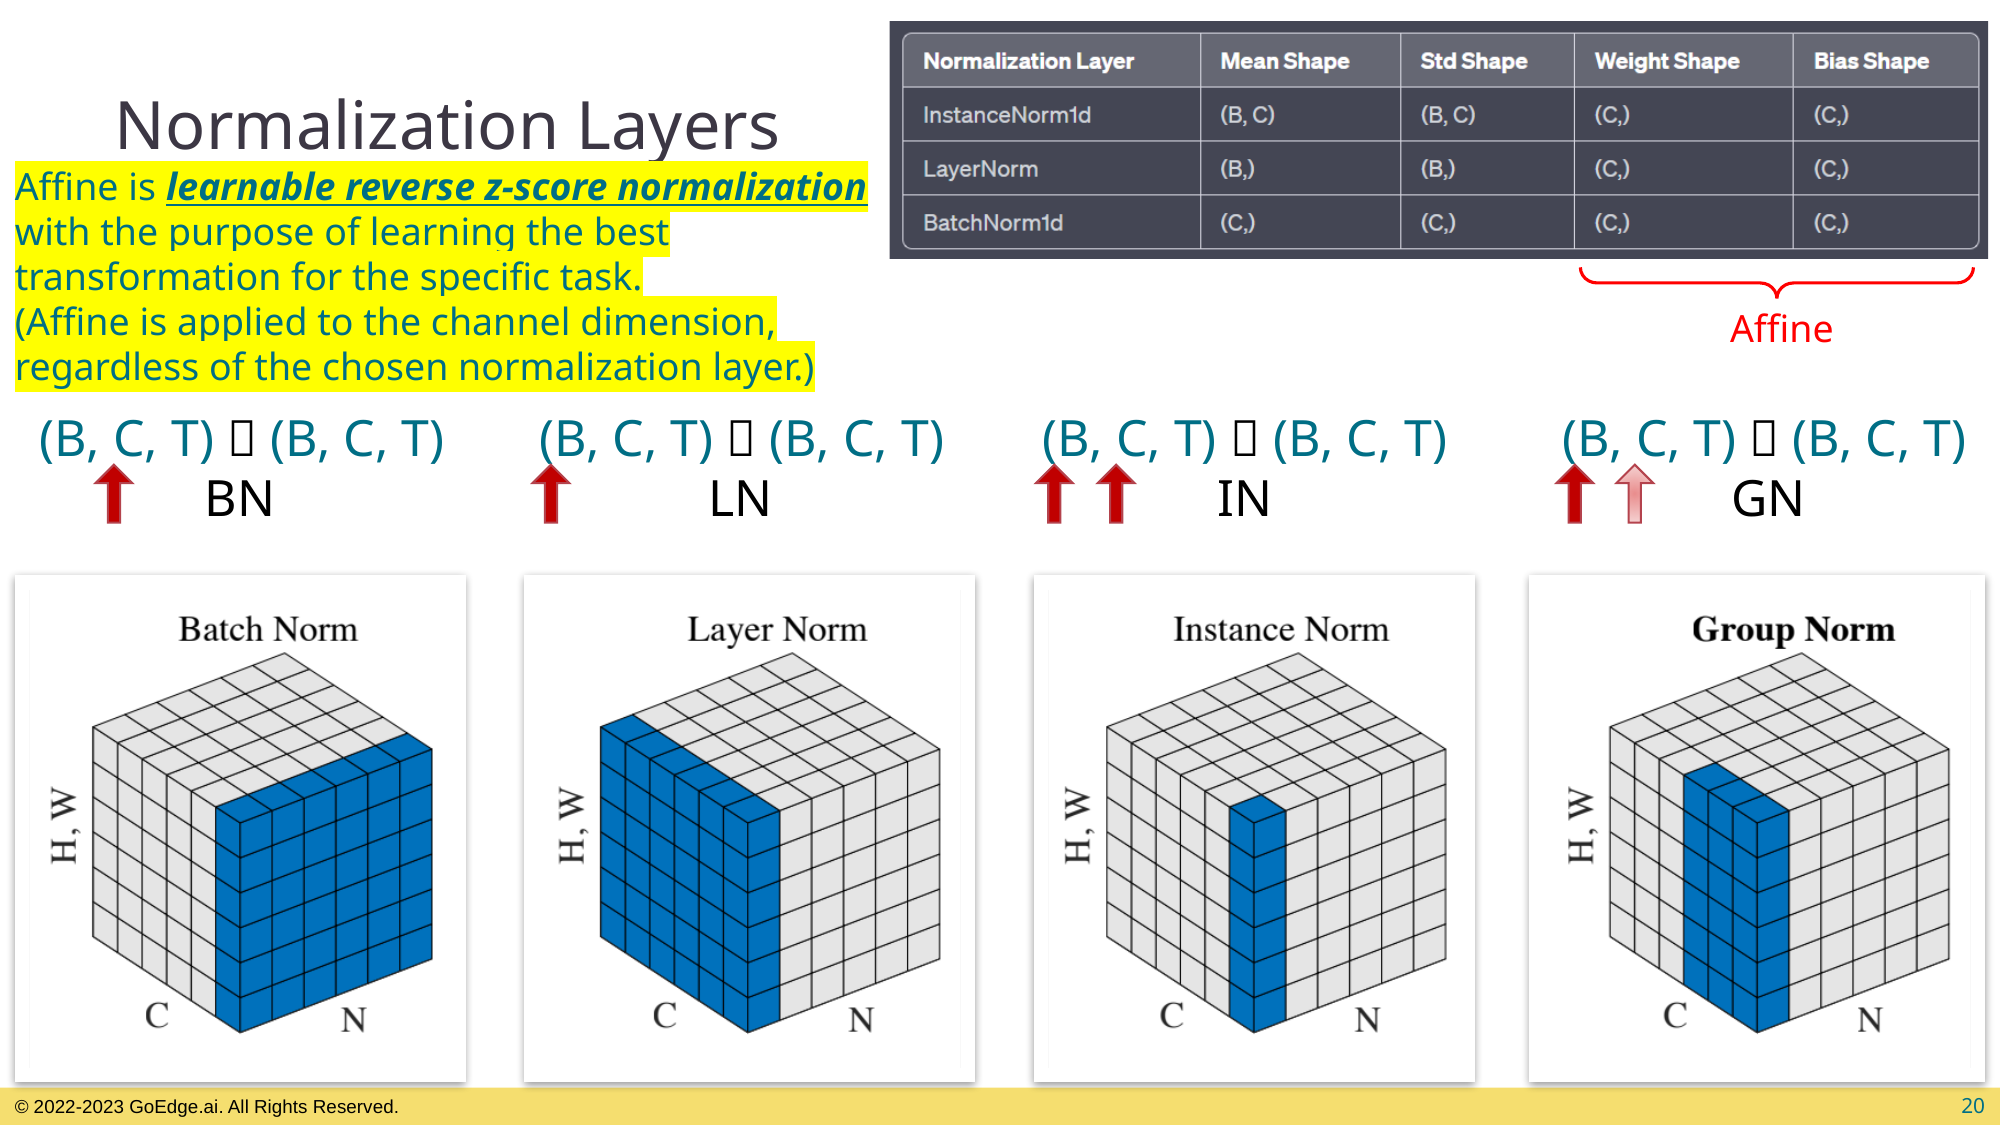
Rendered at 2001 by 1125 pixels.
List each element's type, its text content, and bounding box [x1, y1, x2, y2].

picture [1543, 589, 1971, 1068]
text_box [3, 399, 482, 536]
picture [889, 21, 1989, 259]
picture [538, 589, 961, 1068]
picture [29, 589, 452, 1068]
picture [1048, 589, 1461, 1068]
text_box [1525, 399, 2000, 536]
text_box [1006, 399, 1485, 536]
text_box Affine is learnable reverse z-score normalization with the purpose of learning the best transformation for the specific task. (Affine is applied to the channel dimension, regardless of the chosen normalization layer.) [0, 155, 890, 396]
title Normalization Layers [99, 68, 889, 155]
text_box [1580, 267, 1974, 359]
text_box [502, 399, 982, 536]
slide_number 20 [1899, 1088, 2000, 1125]
